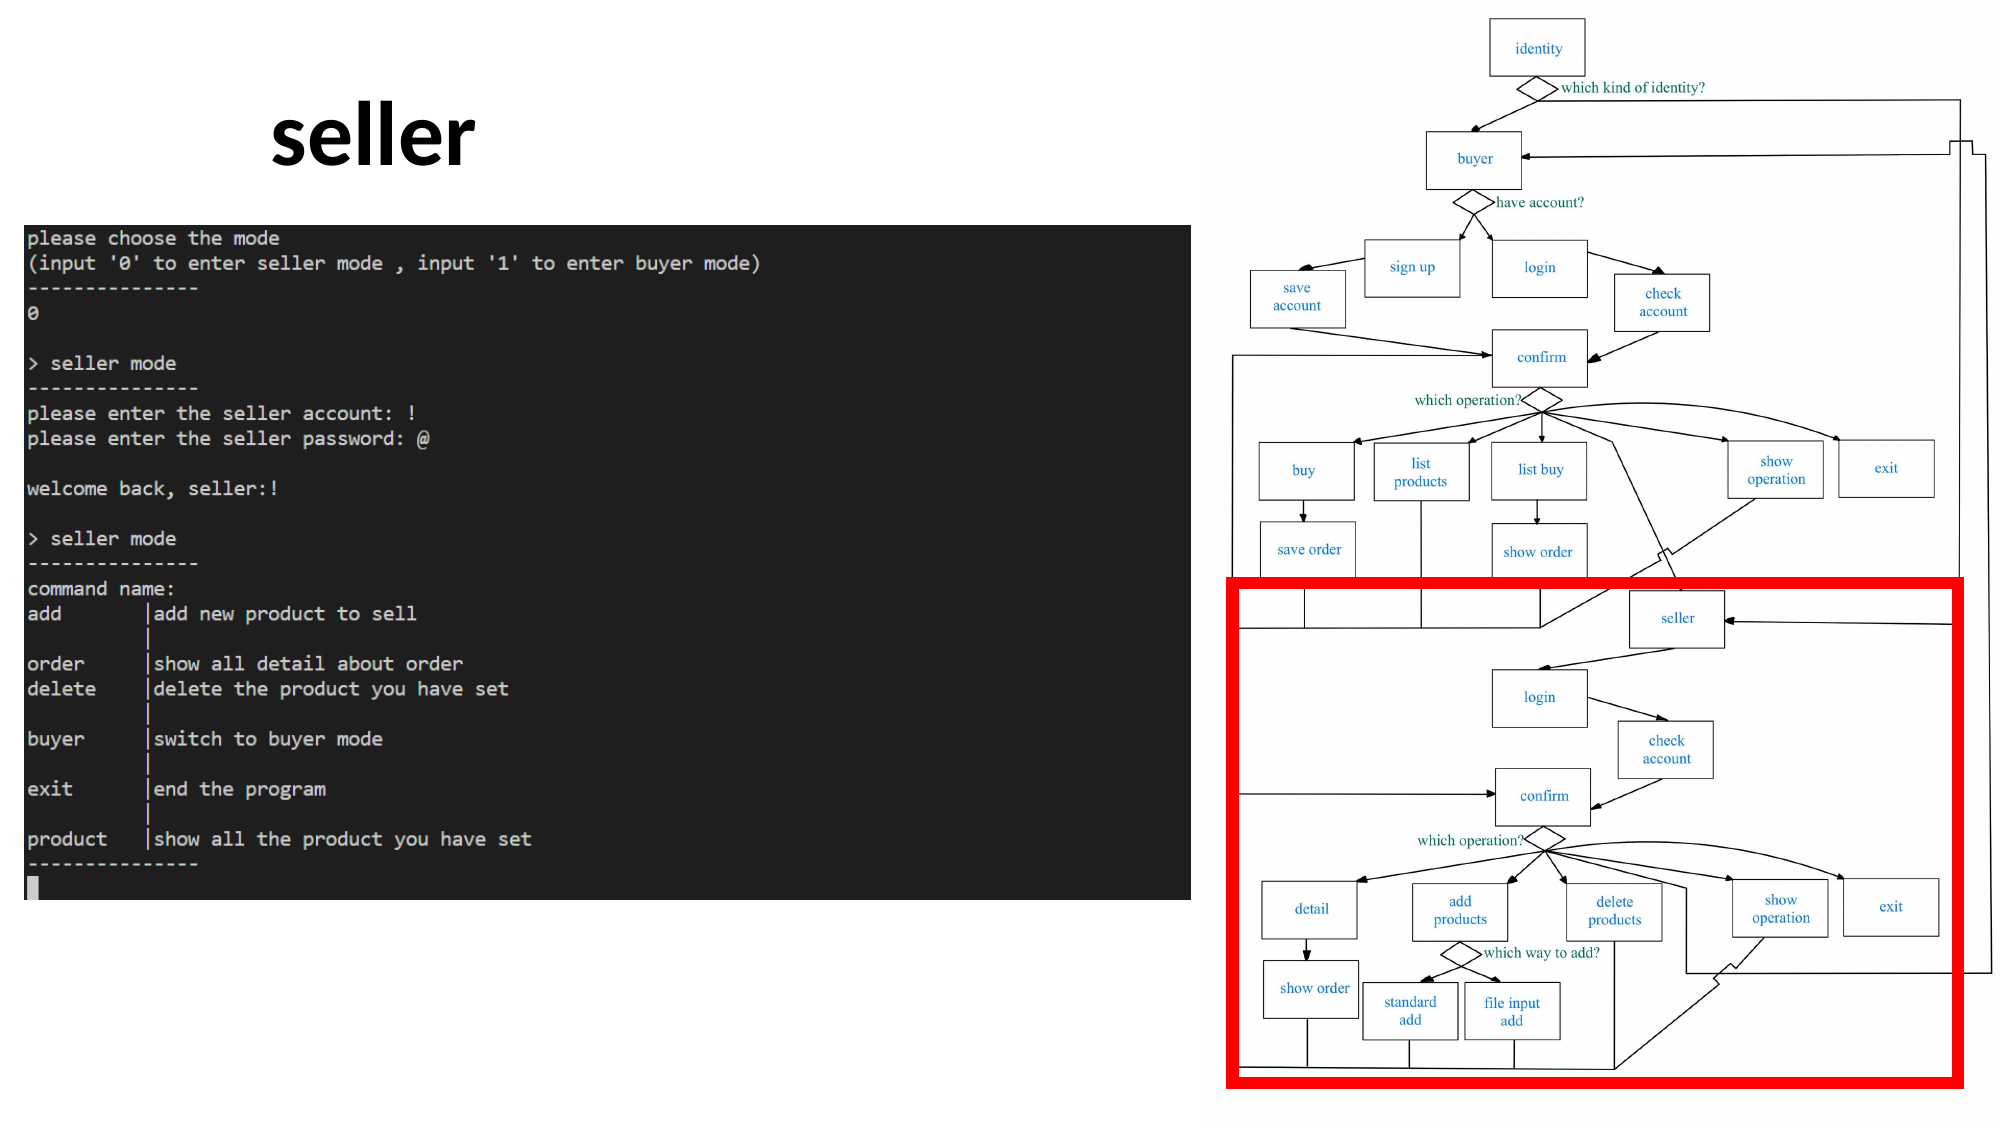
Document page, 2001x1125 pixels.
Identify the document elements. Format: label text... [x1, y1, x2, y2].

text_box seller [255, 66, 598, 192]
picture [24, 225, 1191, 900]
picture [1204, 0, 2000, 1125]
